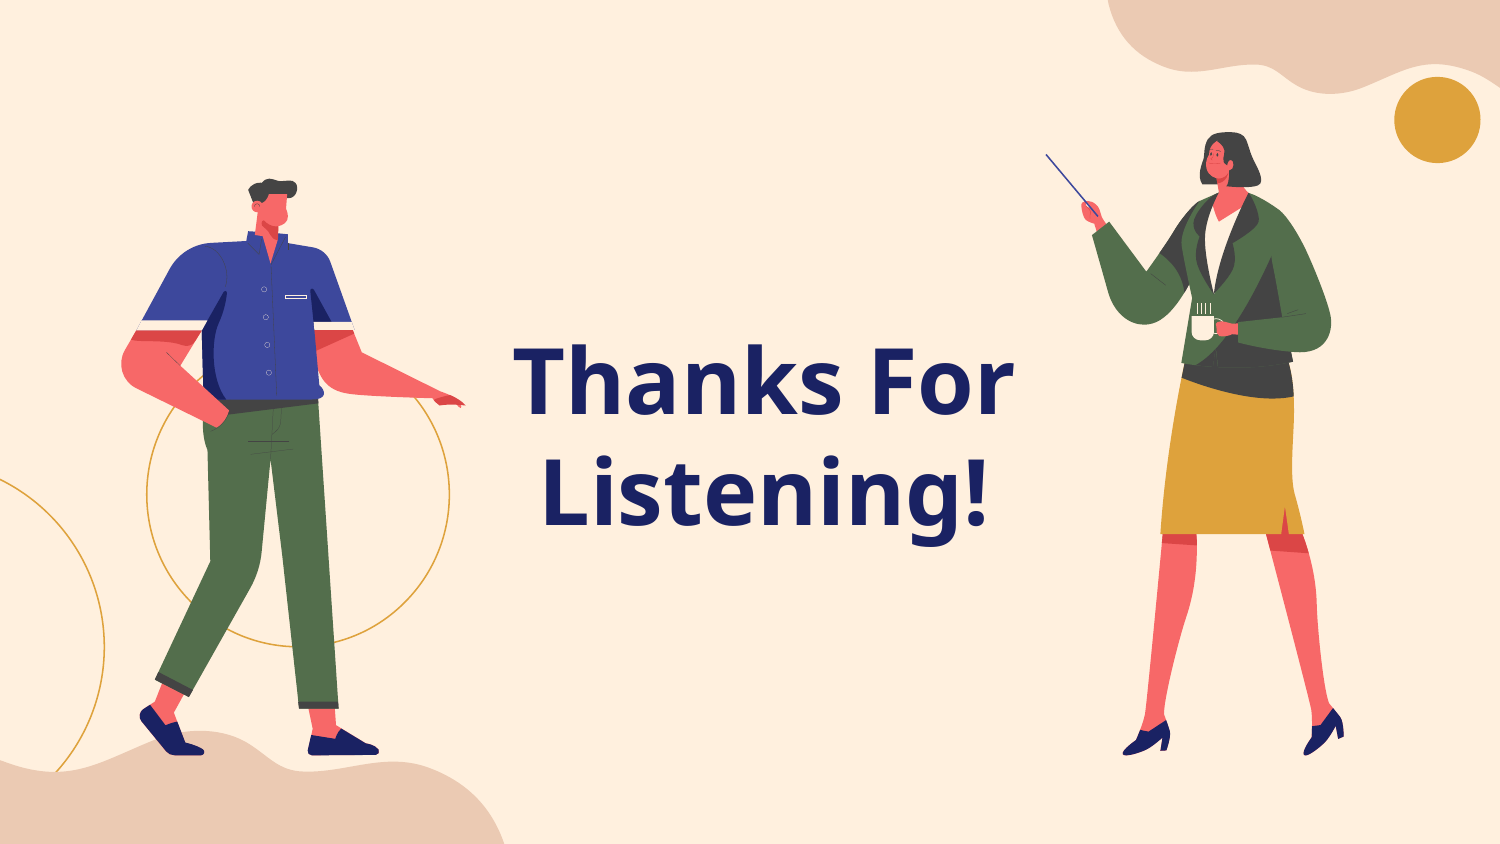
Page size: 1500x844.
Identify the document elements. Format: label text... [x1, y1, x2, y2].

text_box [116, 178, 466, 756]
title Thanks For Listening! [469, 366, 1040, 500]
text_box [1045, 131, 1345, 756]
